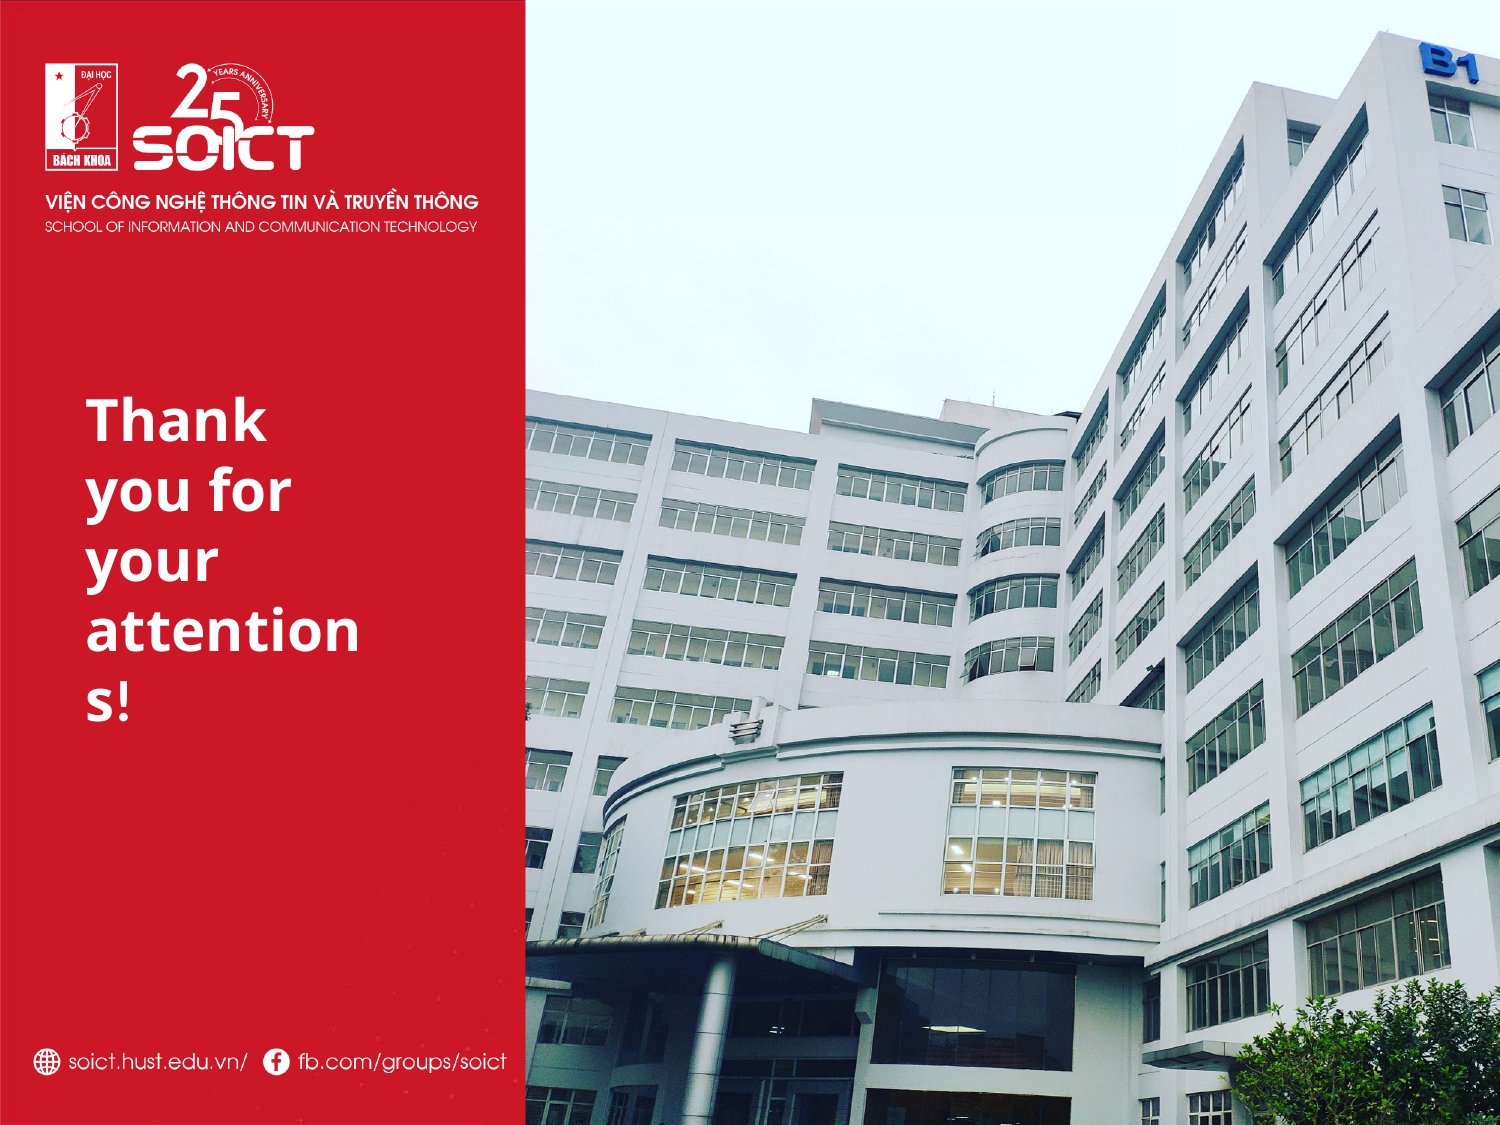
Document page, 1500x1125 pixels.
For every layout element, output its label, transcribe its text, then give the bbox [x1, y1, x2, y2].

text_box Thank you for​ your attentions!​ [70, 375, 393, 741]
picture [0, 0, 1500, 1125]
